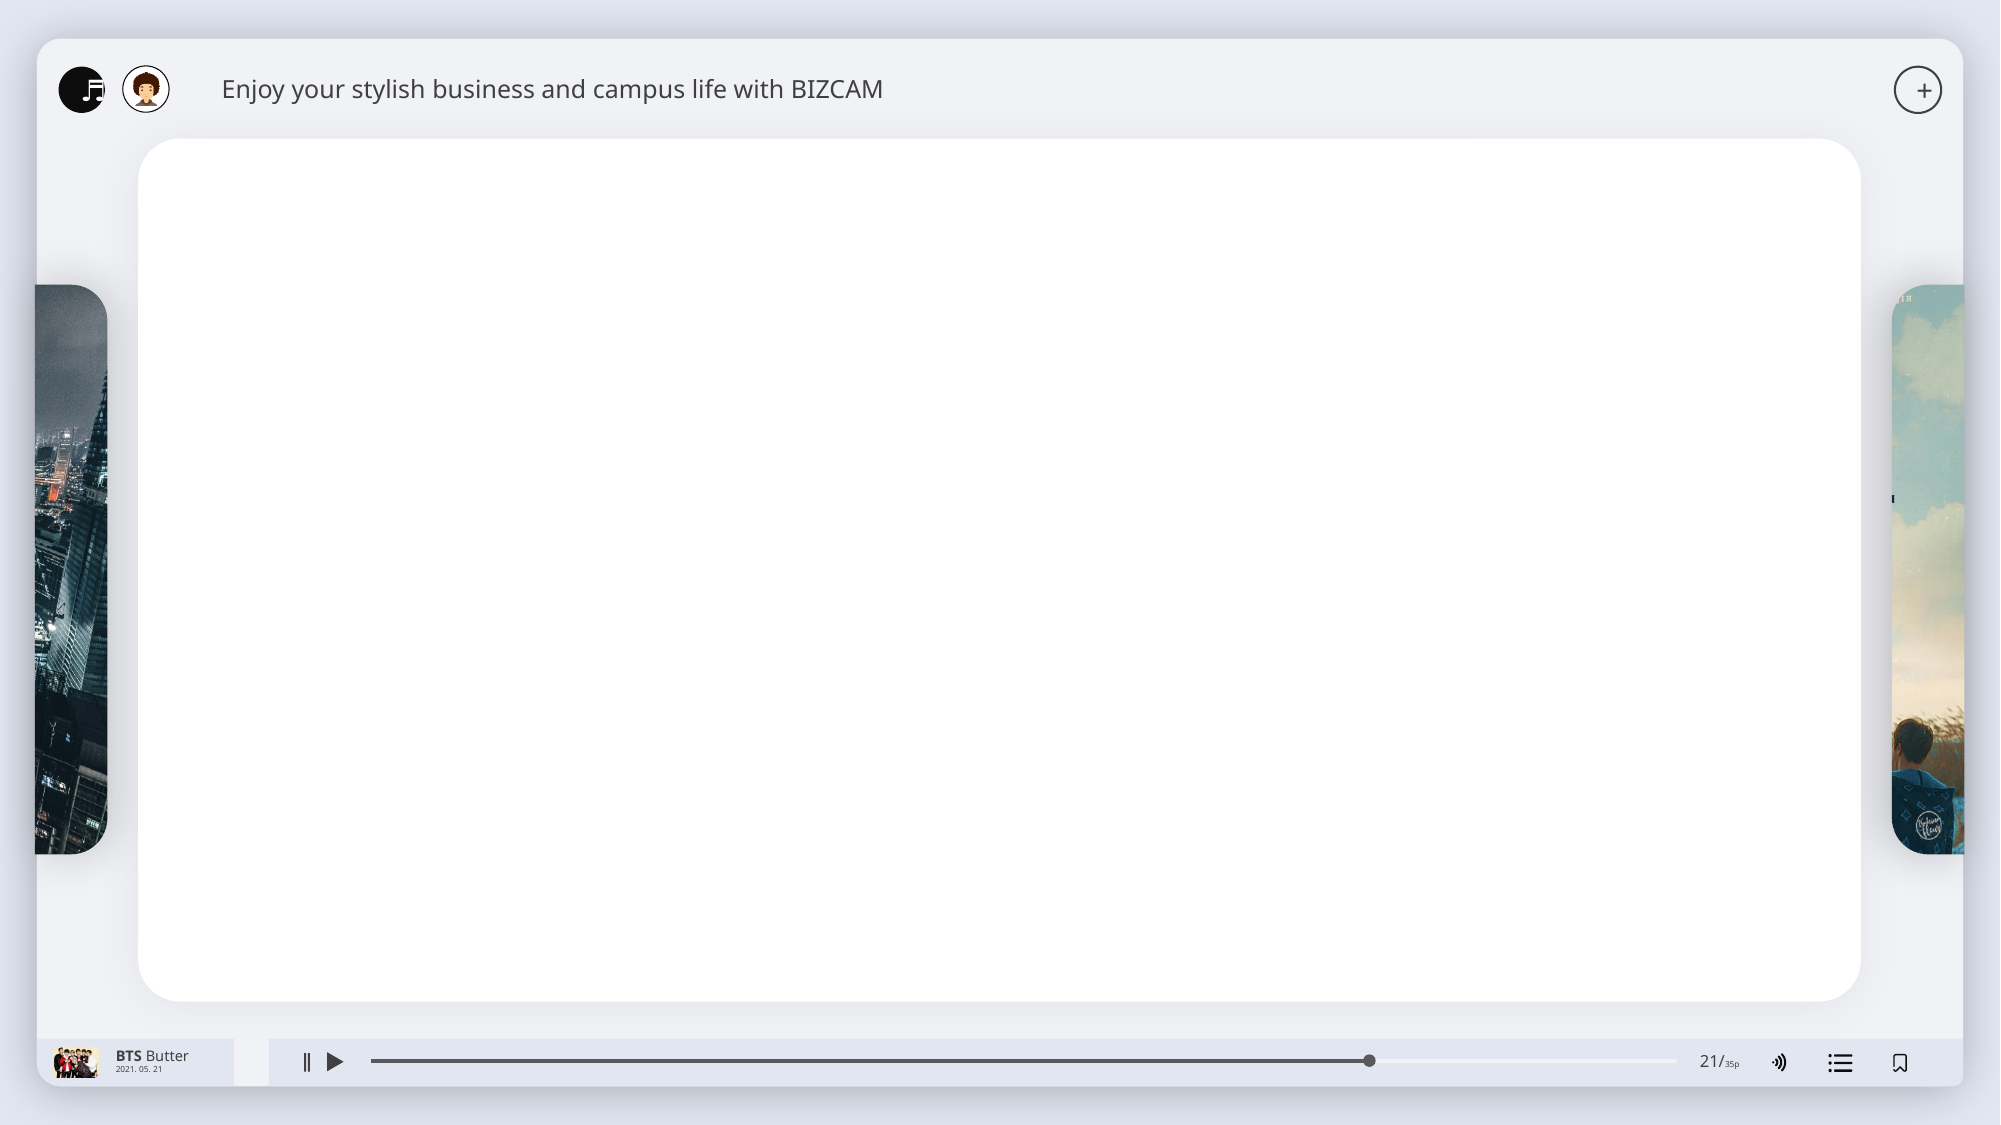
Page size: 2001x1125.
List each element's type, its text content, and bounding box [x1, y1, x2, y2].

text_box + [1893, 65, 1943, 115]
text_box [137, 137, 1862, 1003]
text_box [35, 867, 1965, 1065]
text_box [33, 283, 109, 856]
text_box [1890, 283, 1966, 856]
text_box [35, 37, 1965, 273]
text_box ♬ [57, 65, 106, 114]
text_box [122, 65, 170, 113]
text_box Enjoy your stylish business and campus life with BIZCAM [206, 65, 1218, 111]
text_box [36, 1038, 1964, 1087]
